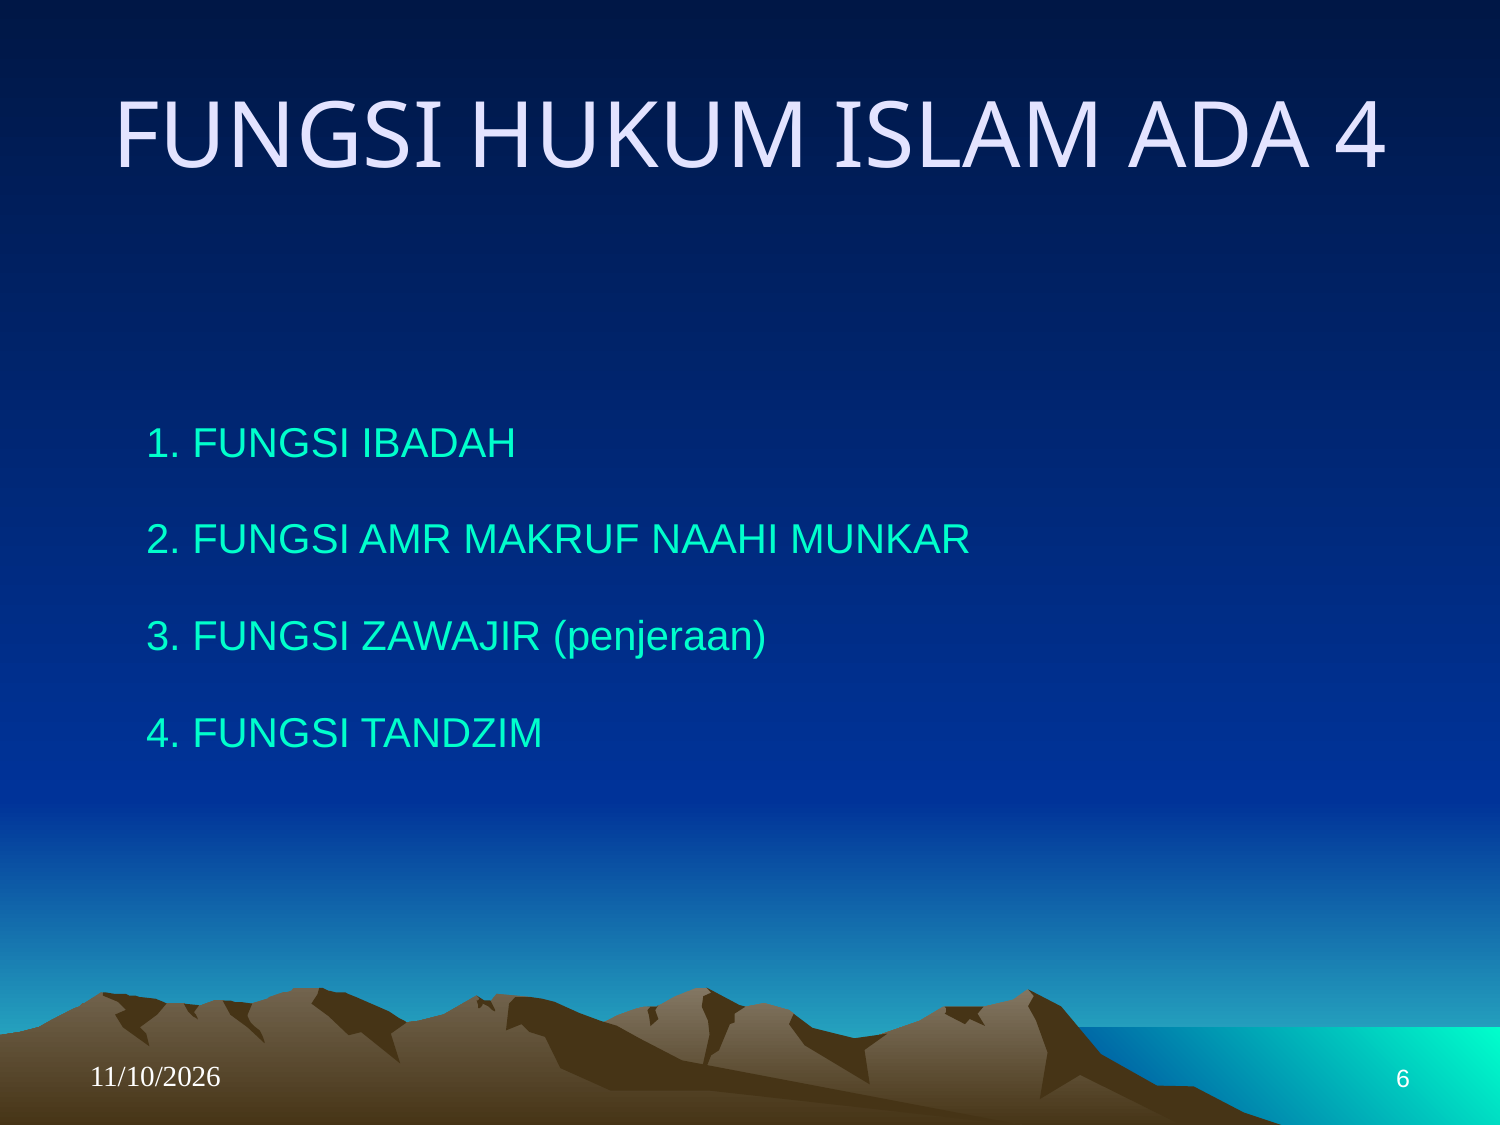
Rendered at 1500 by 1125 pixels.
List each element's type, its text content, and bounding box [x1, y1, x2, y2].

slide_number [74, 1025, 425, 1100]
title FUNGSI HUKUM ISLAM ADA 4 [75, 37, 1425, 225]
slide_number 6 [1074, 1025, 1425, 1100]
list 1. FUNGSI IBADAH 2. FUNGSI AMR MAKRUF NAAHI MUNKAR 3. FUNGSI ZAWAJIR (penjeraan) 4. FUNGSI TANDZIM [75, 262, 1425, 1000]
